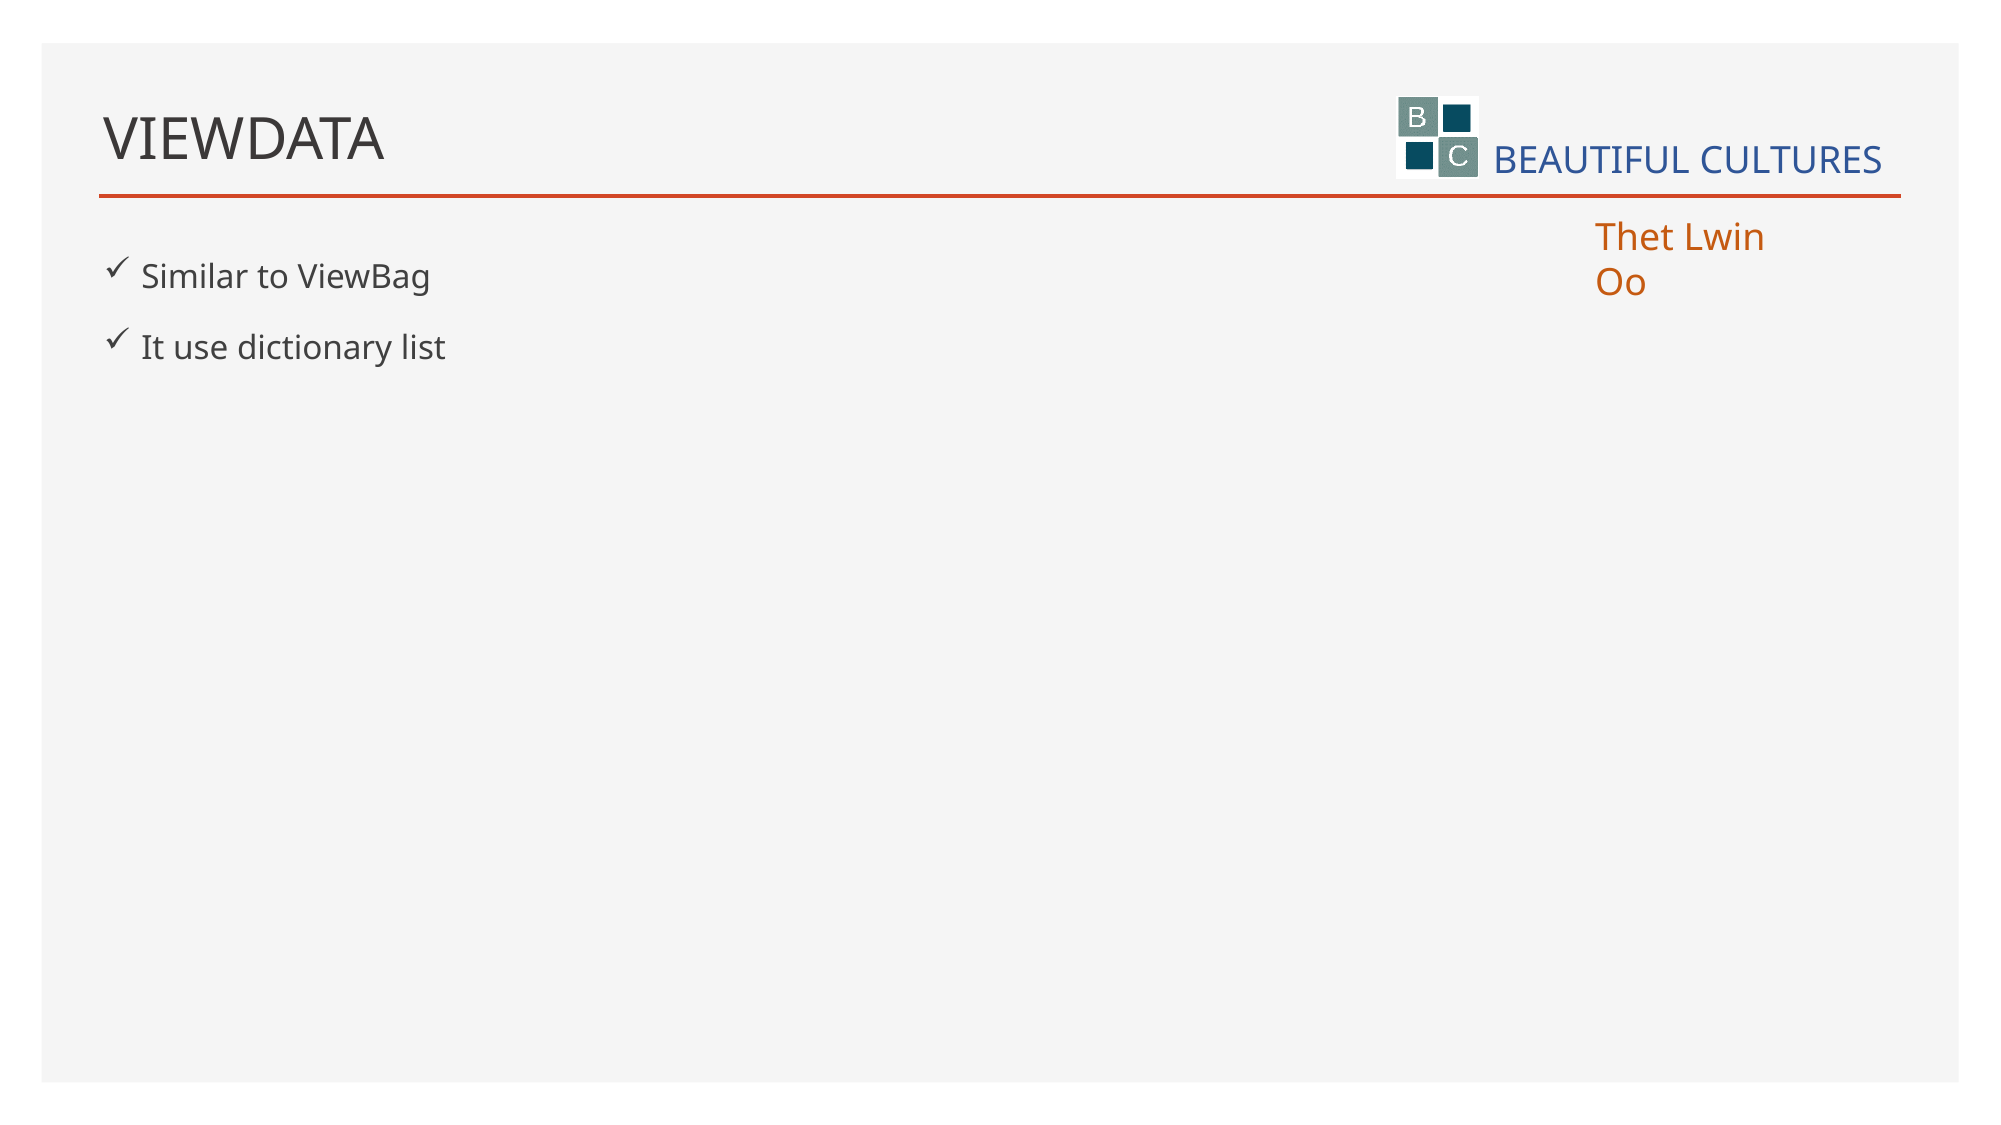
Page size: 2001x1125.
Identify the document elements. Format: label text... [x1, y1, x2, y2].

text_box Thet Lwin Oo [1580, 205, 1833, 311]
text_box BEAUTIFUL CULTURES [1478, 128, 1898, 188]
title VIEWDATA [88, 73, 1214, 179]
picture [1396, 96, 1479, 179]
text_box Similar to ViewBag It use dictionary list [88, 250, 1898, 997]
